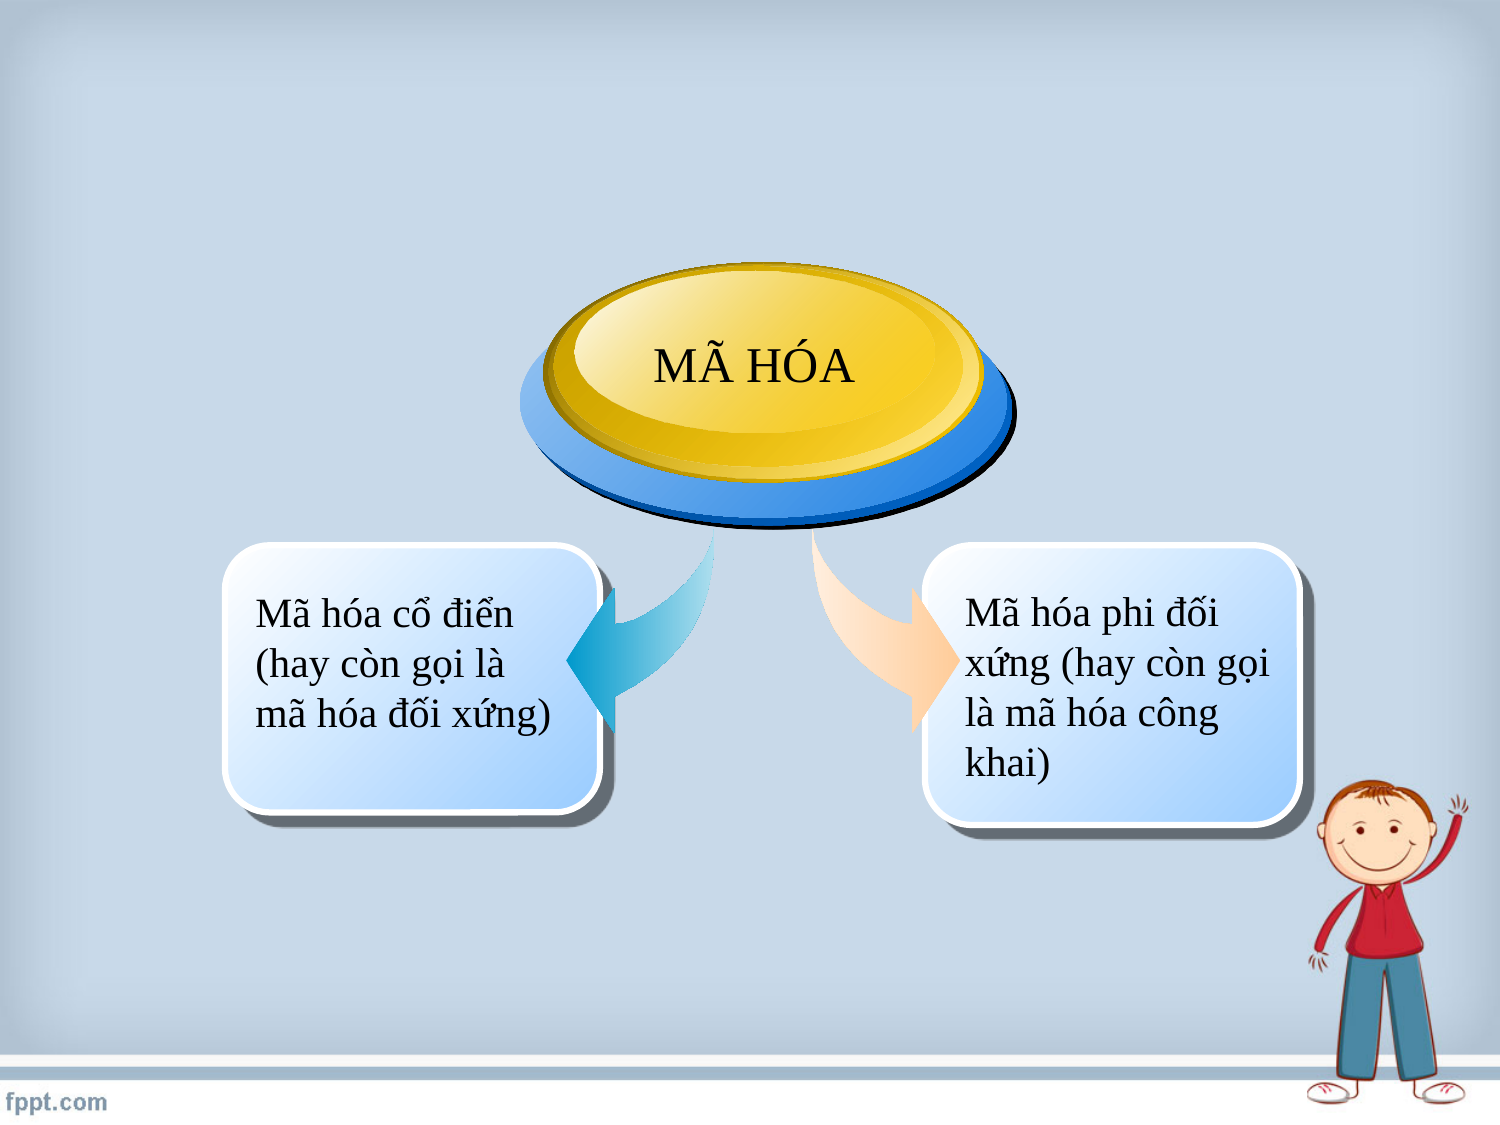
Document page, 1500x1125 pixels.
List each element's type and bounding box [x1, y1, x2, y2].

text_box [224, 262, 1301, 826]
picture [0, 0, 1500, 1125]
